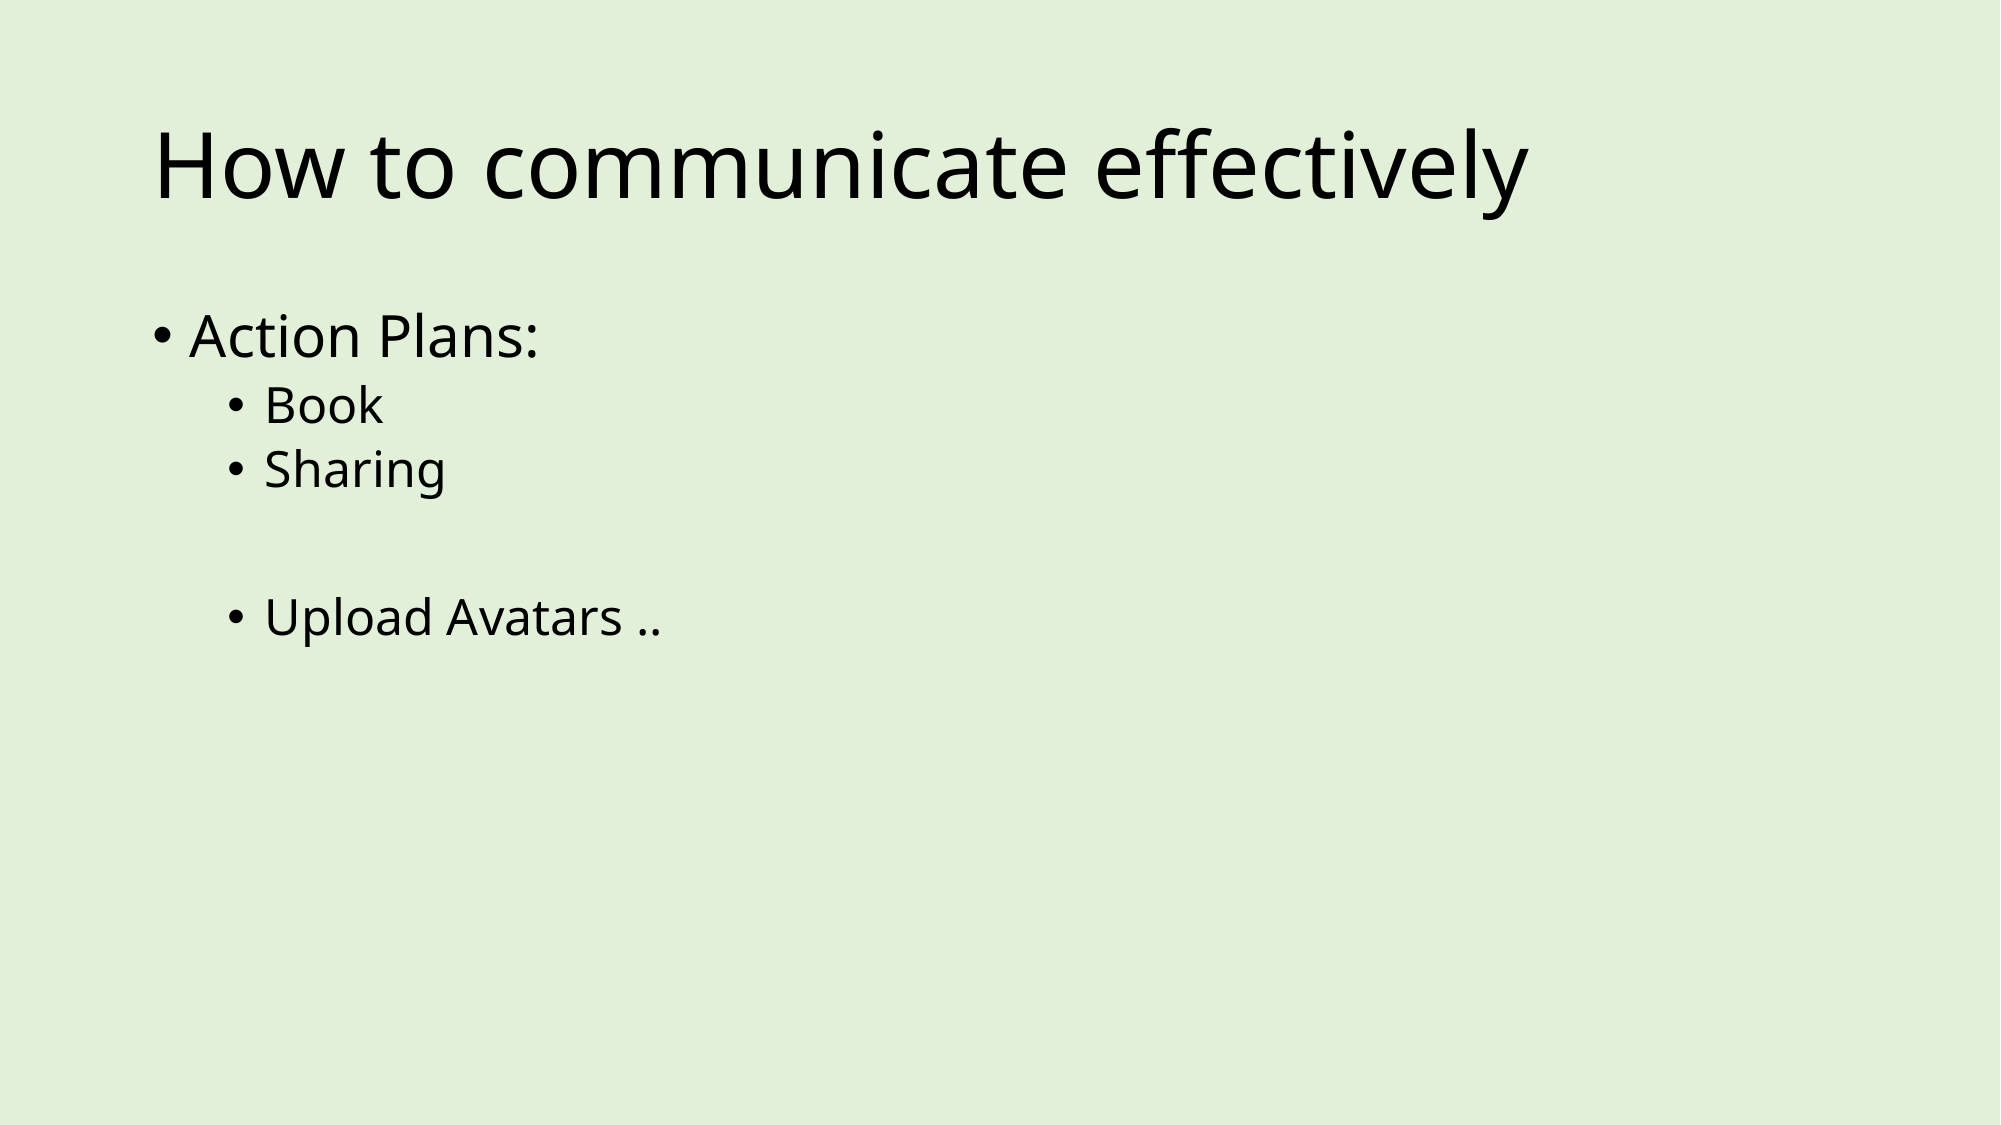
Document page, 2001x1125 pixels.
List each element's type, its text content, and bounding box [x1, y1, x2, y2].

list Action Plans: Book Sharing Upload Avatars .. [137, 299, 1863, 1014]
title How to communicate effectively [137, 59, 1863, 278]
